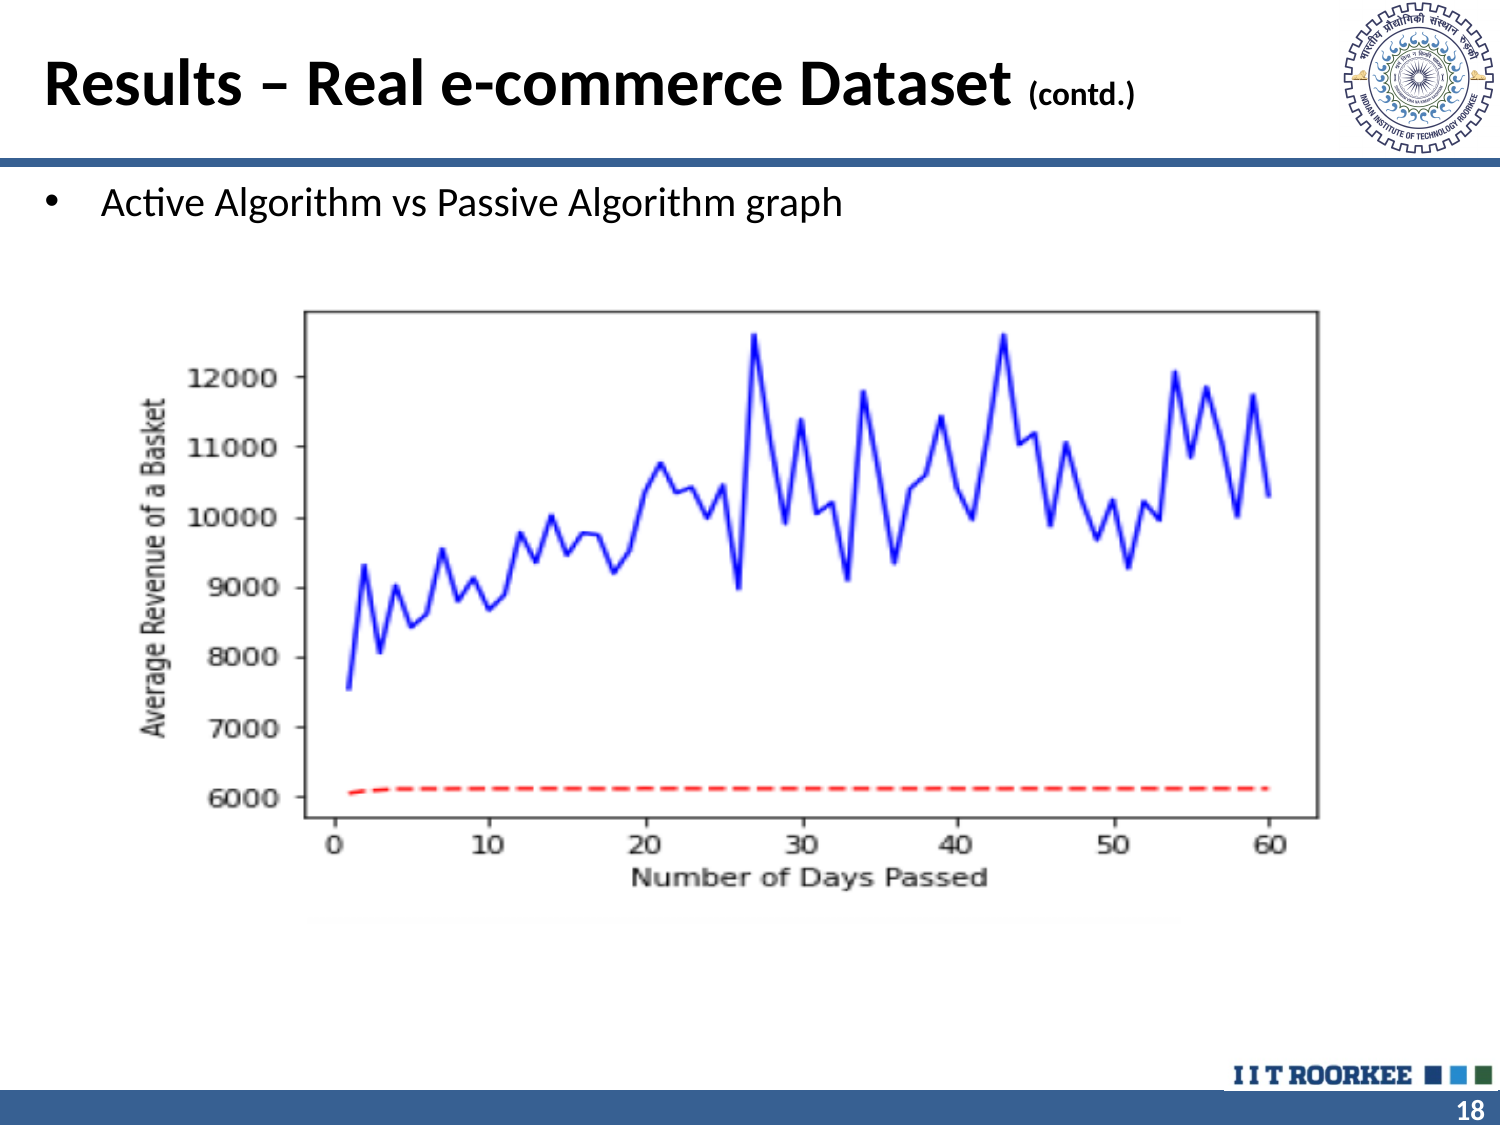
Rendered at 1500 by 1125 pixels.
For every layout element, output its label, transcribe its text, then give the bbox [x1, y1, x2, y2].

title Results – Real e-commerce Dataset (contd.) [29, 33, 1185, 125]
picture [1339, 0, 1500, 158]
picture [87, 287, 1408, 917]
list Active Algorithm vs Passive Algorithm graph [29, 167, 1468, 1092]
picture [1468, 1057, 1498, 1091]
